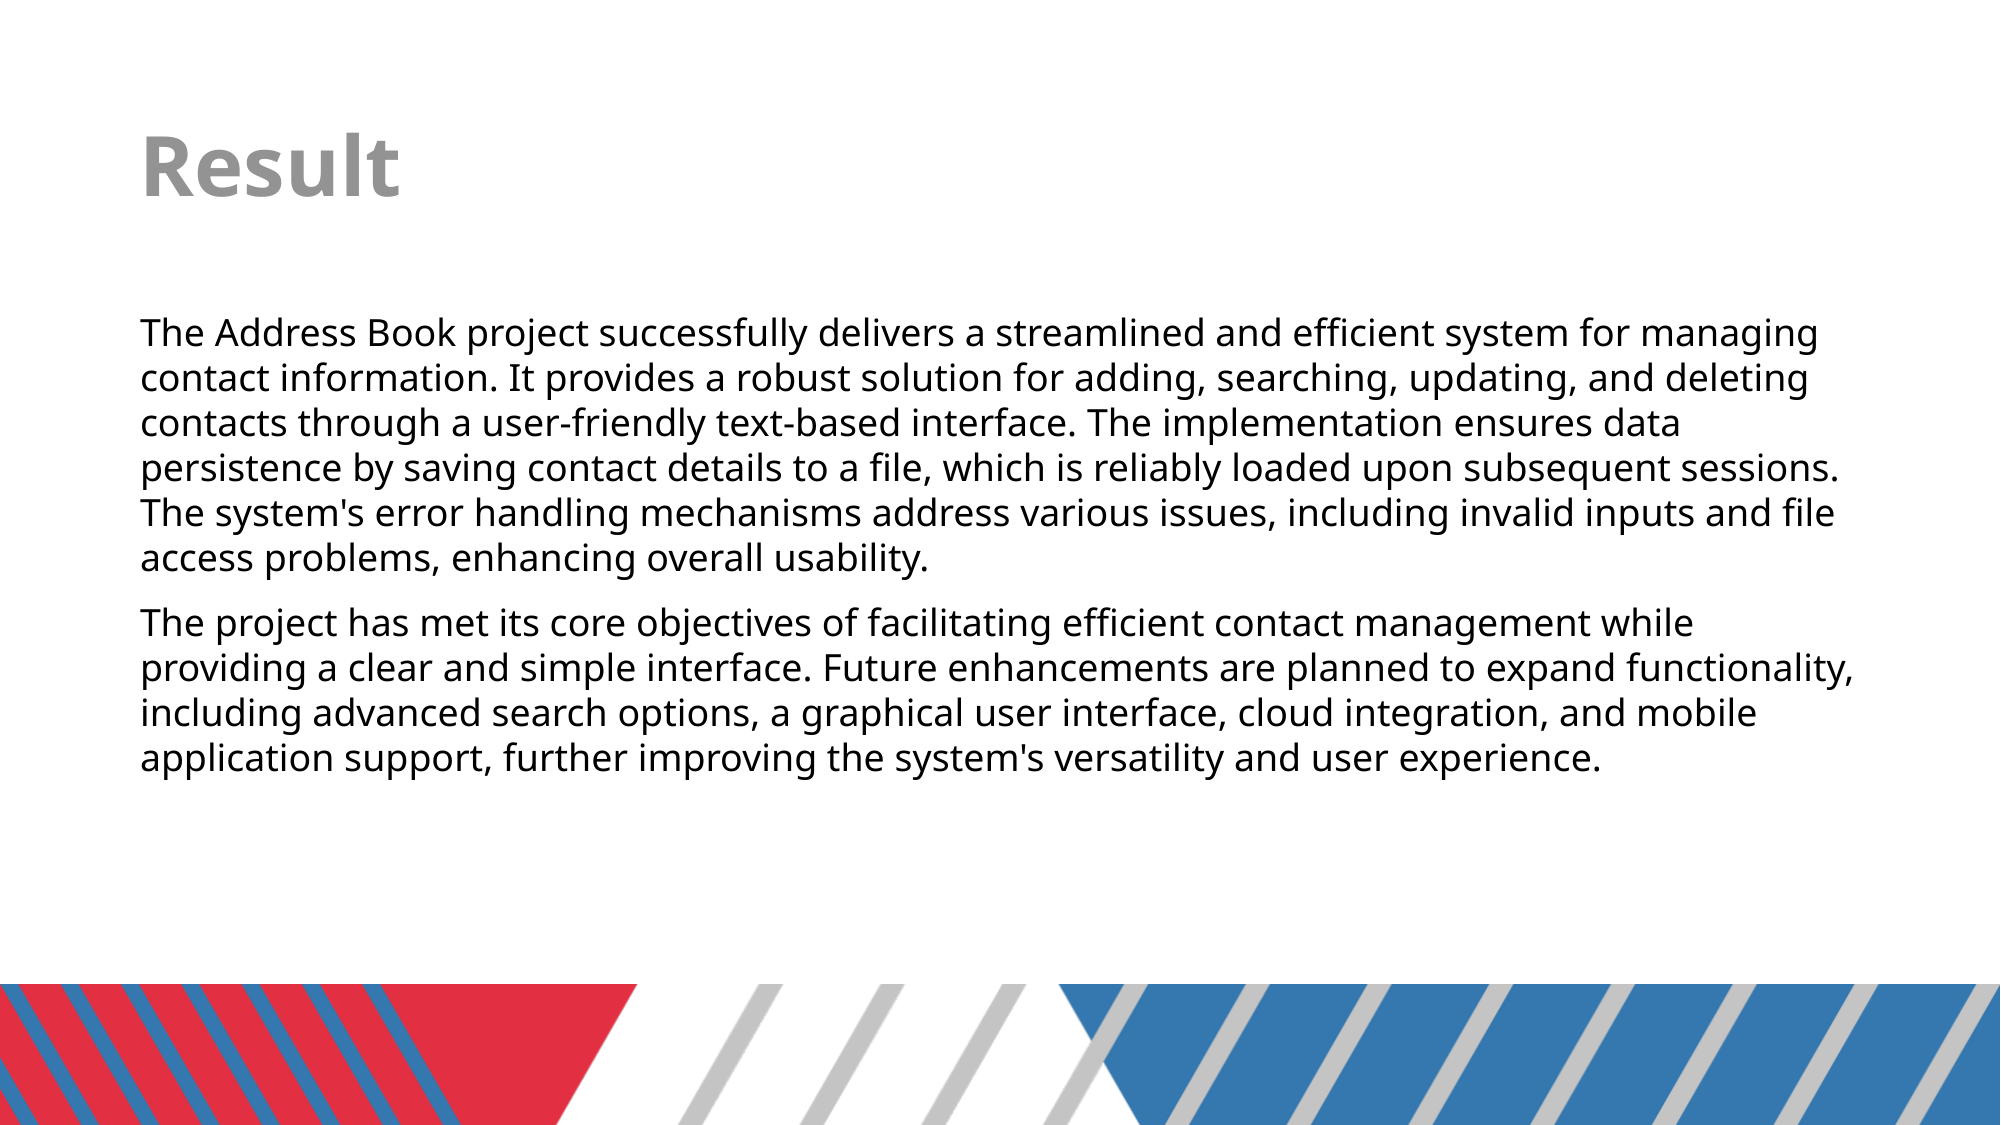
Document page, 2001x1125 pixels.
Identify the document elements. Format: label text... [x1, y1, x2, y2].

title Result [125, 117, 1863, 224]
list The Address Book project successfully delivers a streamlined and efficient system for managing contact information. It provides a robust solution for adding, searching, updating, and deleting contacts through a user-friendly text-based interface. The implementation ensures data persistence by saving contact details to a file, which is reliably loaded upon subsequent sessions. The system's error handling mechanisms address various issues, including invalid inputs and file access problems, enhancing overall usability. The project has met its core objectives of facilitating efficient contact management while providing a clear and simple interface. Future enhancements are planned to expand functionality, including advanced search options, a graphical user interface, cloud integration, and mobile application support, further improving the system's versatility and user experience. [125, 301, 1875, 824]
picture [0, 984, 2000, 1125]
